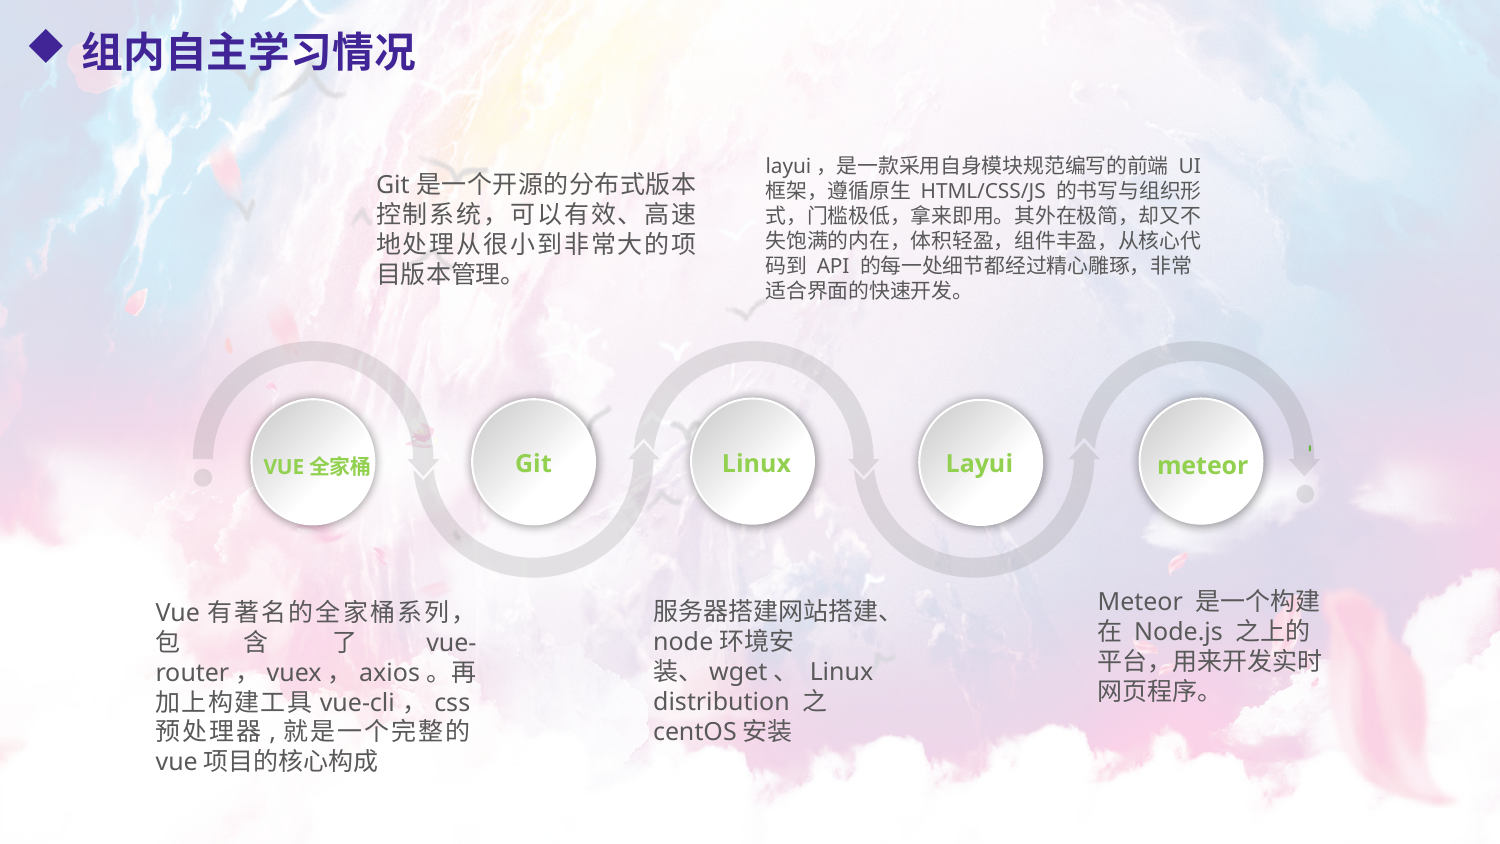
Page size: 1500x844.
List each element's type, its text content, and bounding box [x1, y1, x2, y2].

text_box layui，是一款采用自身模块规范编写的前端 UI 框架，遵循原生 HTML/CSS/JS 的书写与组织形式，门槛极低，拿来即用。其外在极简，却又不失饱满的内在，体积轻盈，组件丰盈，从核心代码到 API 的每一处细节都经过精心雕琢，非常适合界面的快速开发。 [765, 153, 1204, 304]
text_box Meteor 是一个构建在 Node.js 之上的平台，用来开发实时网页程序。 [1097, 585, 1331, 706]
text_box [919, 399, 1310, 525]
text_box 服务器搭建网站搭建、node环境安装、wget、 Linux distribution 之 centOS安装 [653, 595, 910, 746]
text_box Git是一个开源的分布式版本控制系统，可以有效、高速地处理从很小到非常大的项目版本管理。 [376, 168, 697, 289]
text_box Vue有著名的全家桶系列，包含了vue-router，vuex，axios。再加上构建工具vue-cli，css预处理器,就是一个完整的vue项目的核心构成 [155, 596, 477, 776]
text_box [192, 341, 1321, 578]
text_box 组内自主学习情况 [10, 18, 461, 84]
